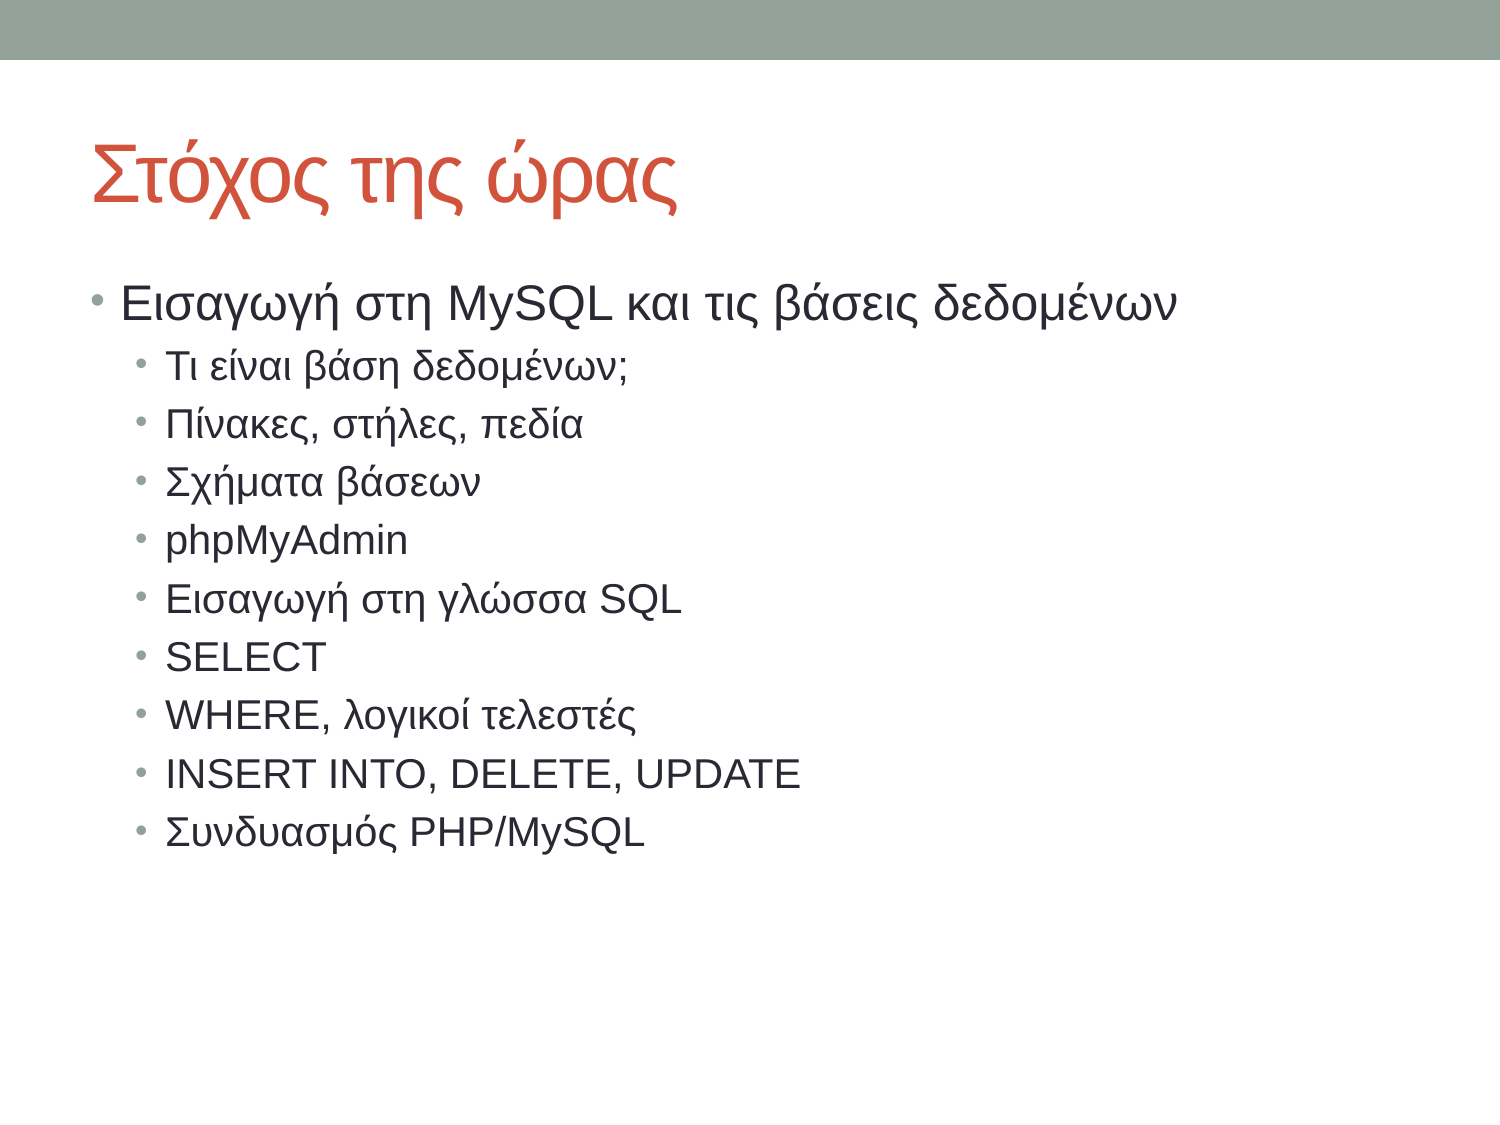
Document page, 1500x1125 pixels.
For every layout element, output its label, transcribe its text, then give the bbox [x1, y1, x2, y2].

list Εισαγωγή στη MySQL και τις βάσεις δεδομένων Τι είναι βάση δεδομένων; Πίνακες, στήλες, πεδία Σχήματα βάσεων phpMyAdmin Εισαγωγή στη γλώσσα SQL SELECT WHERE, λογικοί τελεστές INSERT INTO, DELETE, UPDATE Συνδυασμός PHP/MySQL [75, 262, 1425, 1063]
title Στόχος της ώρας [75, 87, 1425, 250]
